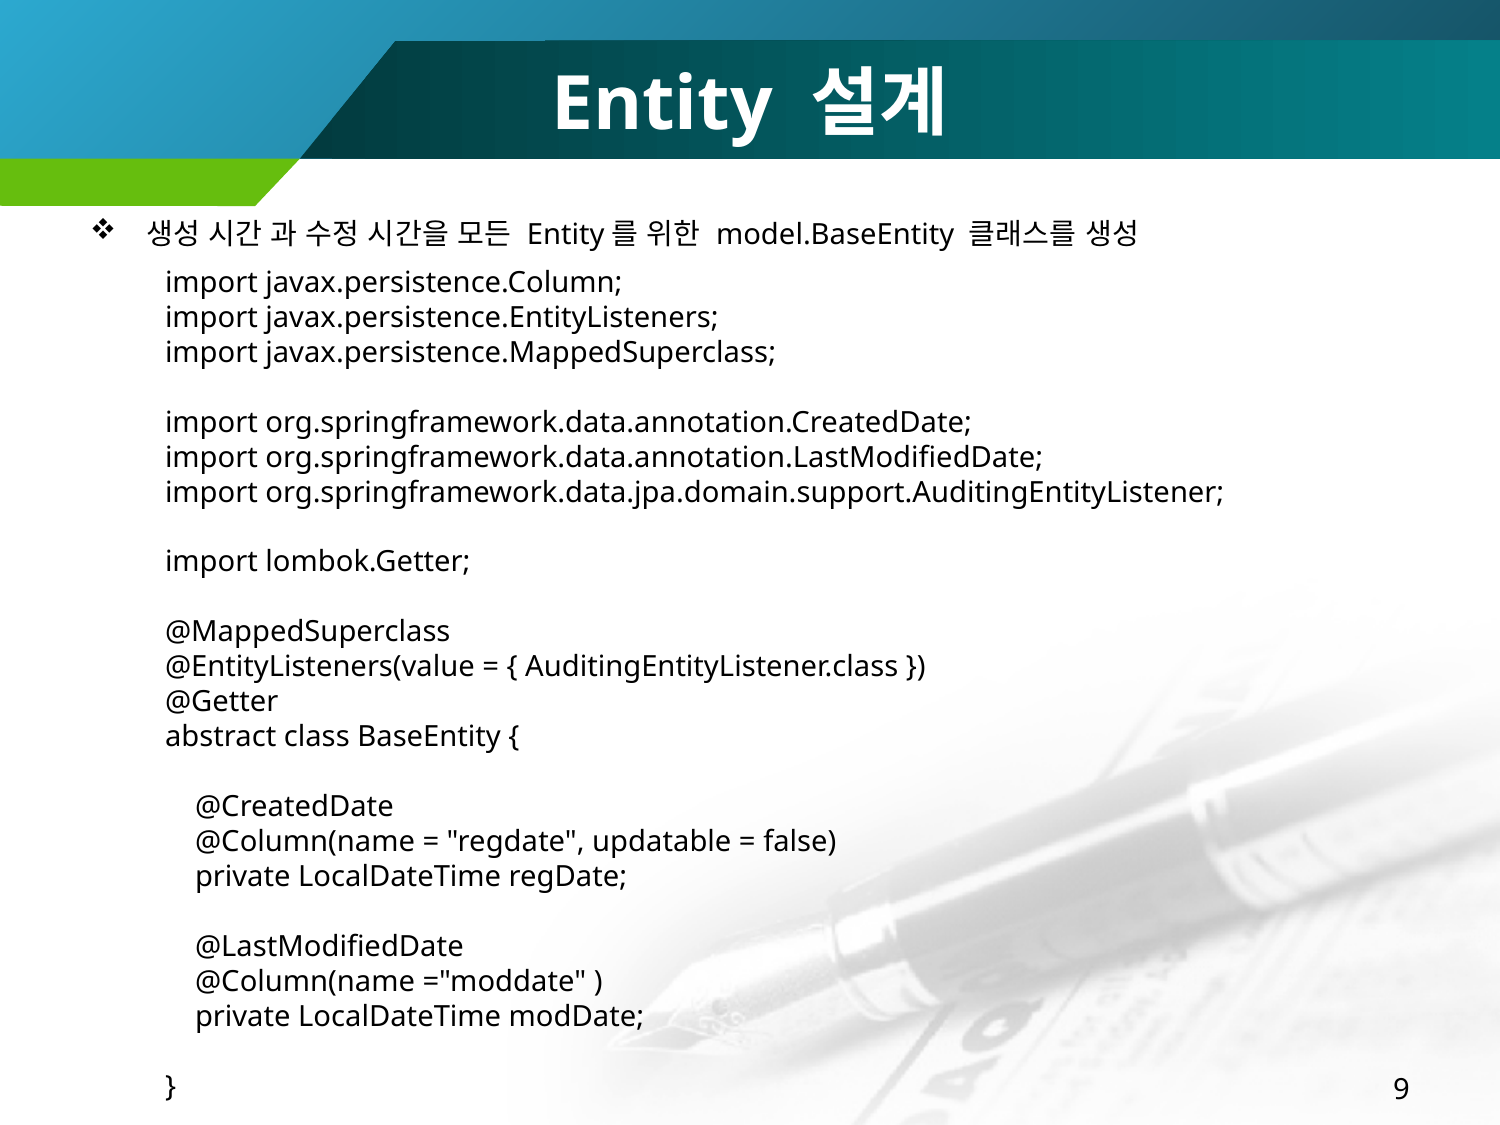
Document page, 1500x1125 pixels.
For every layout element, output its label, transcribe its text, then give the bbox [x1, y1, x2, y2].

list 생성 시간 과 수정 시간을 모든 Entity를 위한 model.BaseEntity 클래스를 생성 import javax.persistence.Column; import javax.persistence.EntityListeners; import javax.persistence.MappedSuperclass; import org.springframework.data.annotation.CreatedDate; import org.springframework.data.annotation.LastModifiedDate; import org.springframework.data.jpa.domain.support.AuditingEntityListener; import lombok.Getter; @MappedSuperclass @EntityListeners(value = { AuditingEntityListener.class }) @Getter abstract class BaseEntity { @CreatedDate @Column(name = "regdate", updatable = false) private LocalDateTime regDate; @LastModifiedDate @Column(name ="moddate" ) private LocalDateTime modDate; } [74, 207, 1426, 1021]
picture [490, 448, 1500, 1125]
title Entity 설계 [0, 36, 1500, 163]
slide_number 9 [1074, 1062, 1426, 1103]
